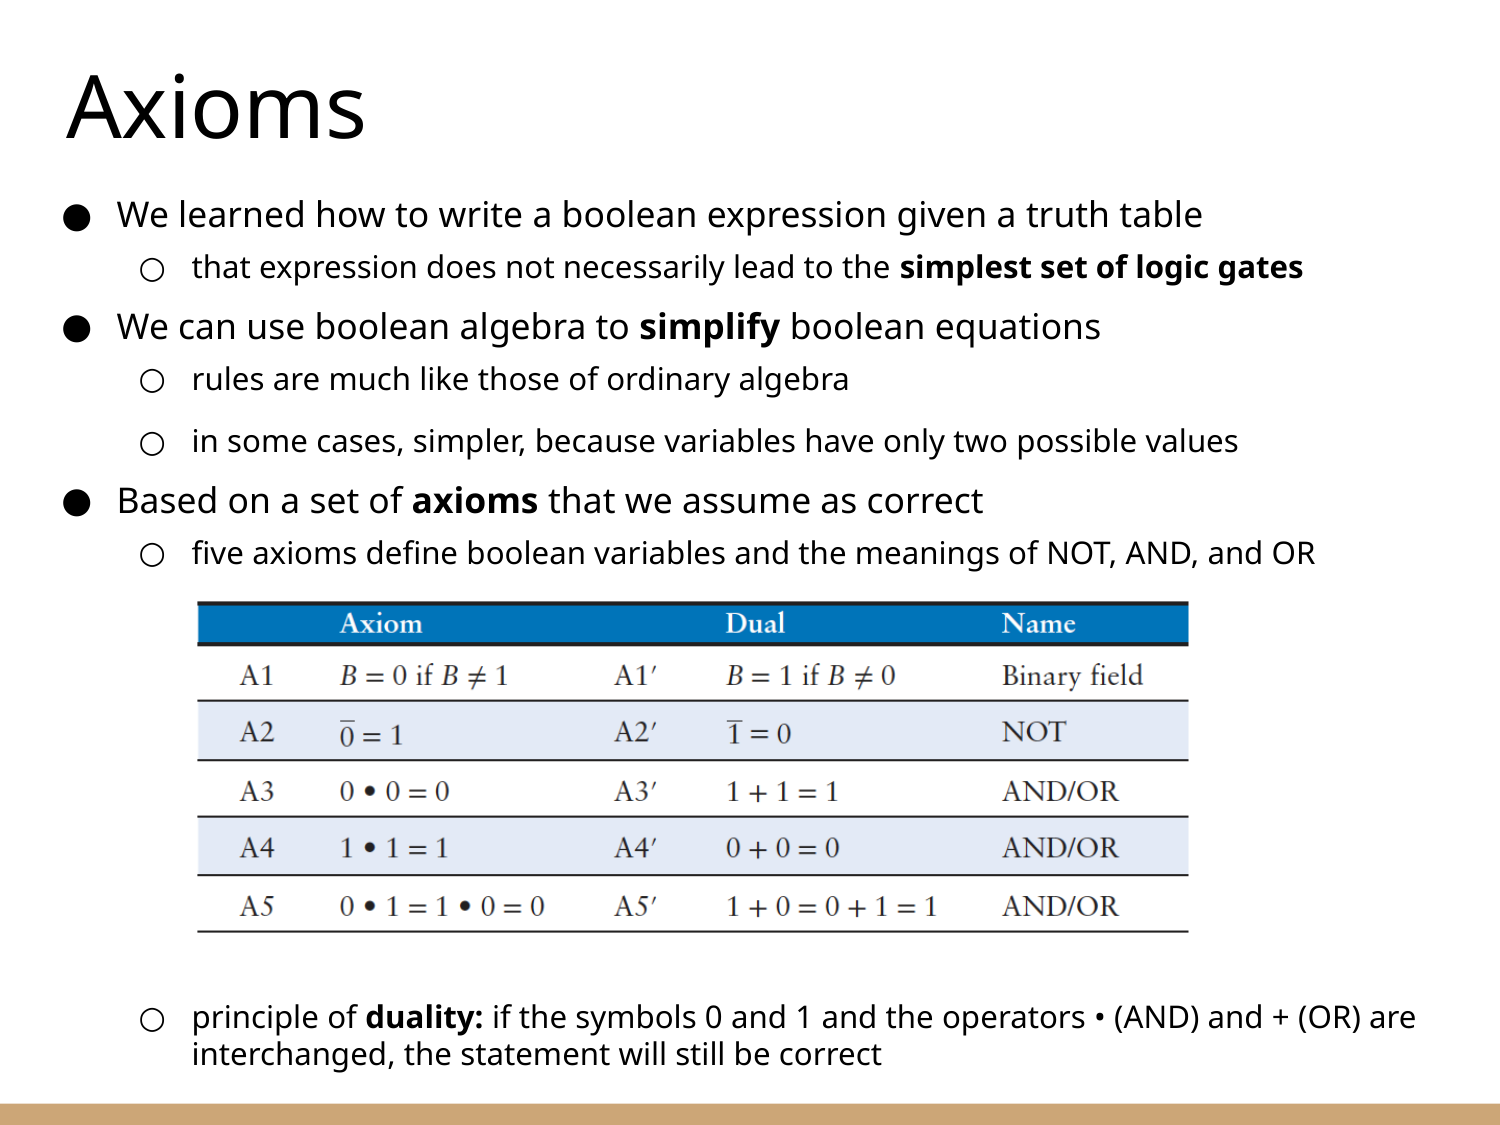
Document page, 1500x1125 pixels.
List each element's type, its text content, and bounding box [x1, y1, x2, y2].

picture [187, 592, 1201, 941]
title Axioms [51, 69, 1449, 171]
list We learned how to write a boolean expression given a truth table that expression does not necessarily lead to the simplest set of logic gates We can use boolean algebra to simplify boolean equations rules are much like those of ordinary algebra in some cases, simpler, because variables have only two possible values Based on a set of axioms that we assume as correct five axioms define boolean variables and the meanings of NOT, AND, and OR principle of duality: if the symbols 0 and 1 and the operators • (AND) and + (OR) are interchanged, the statement will still be correct [26, 171, 1474, 1050]
